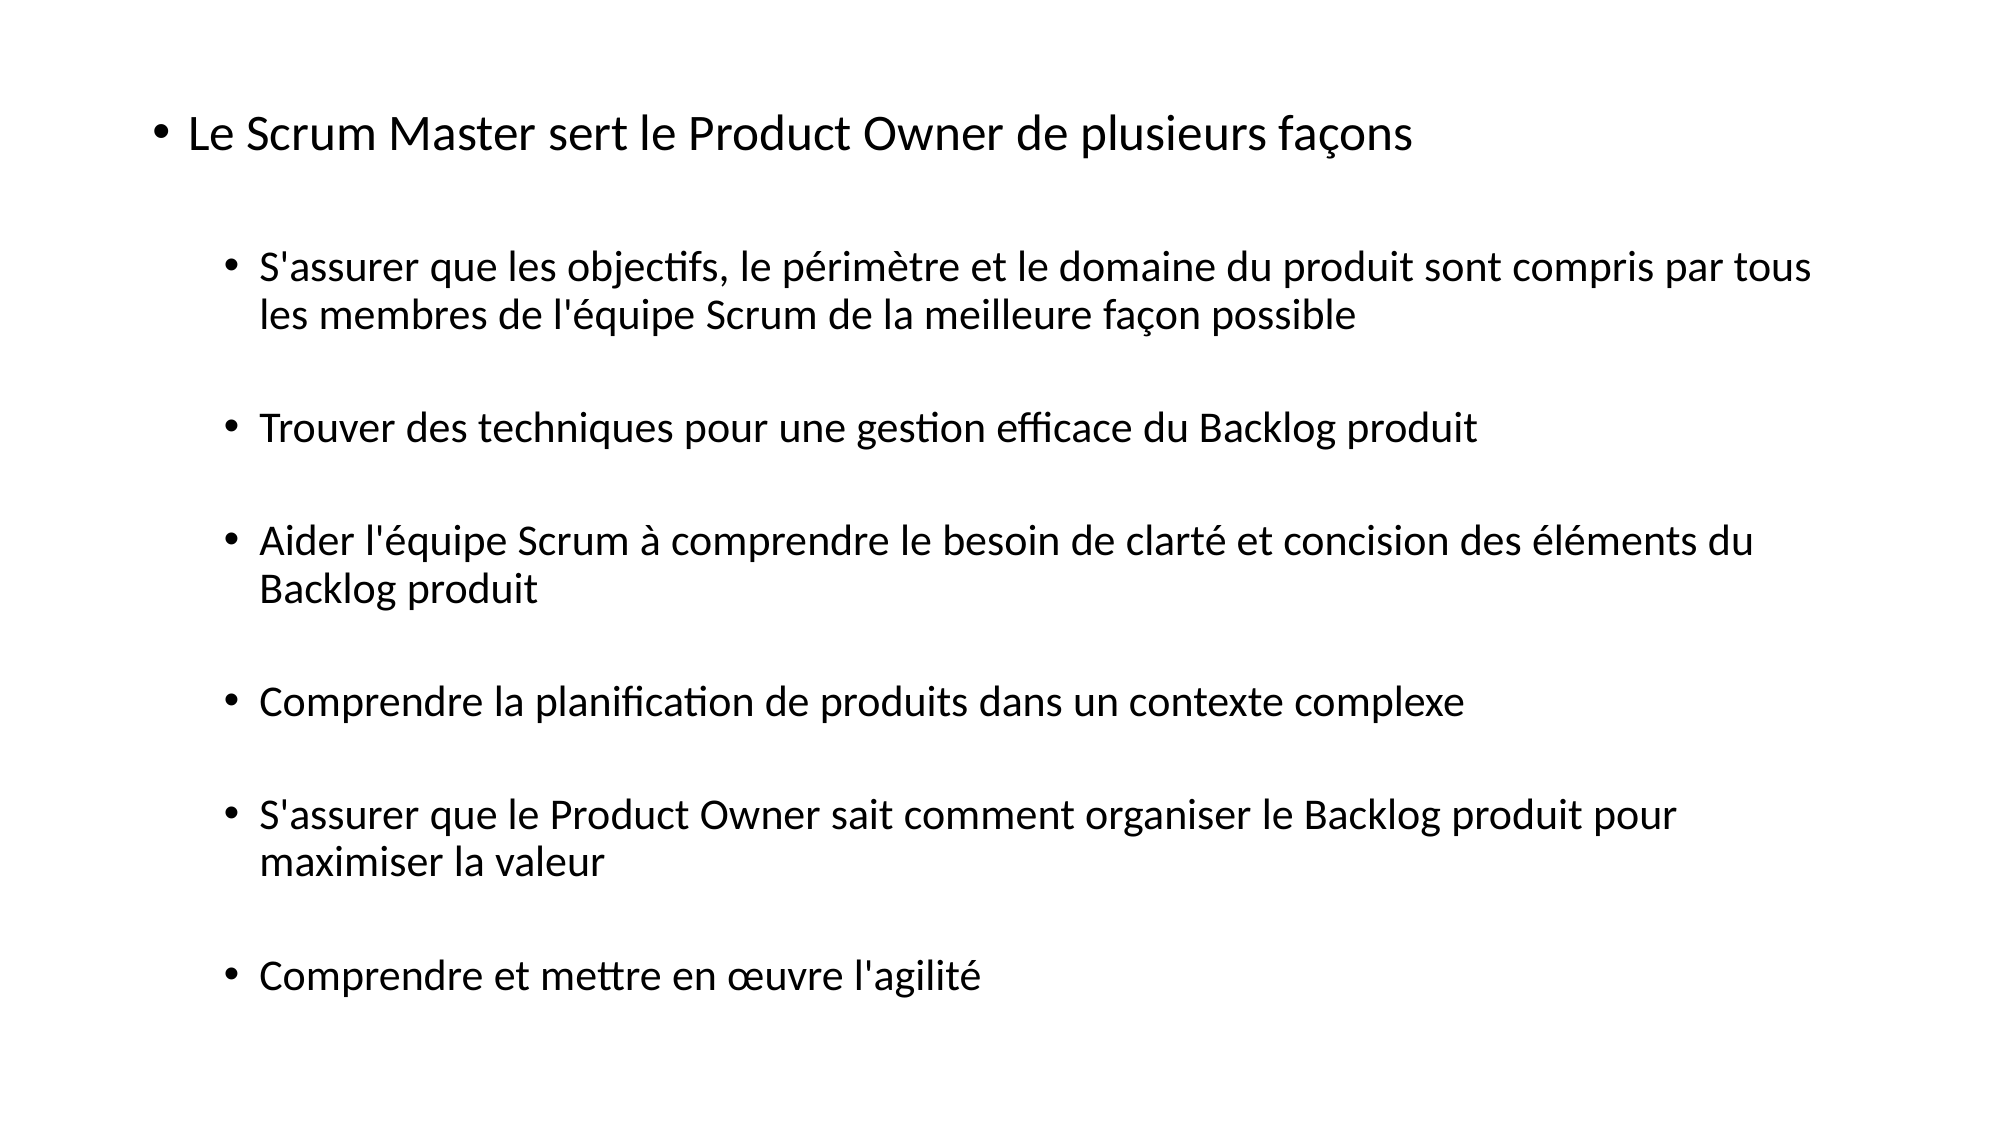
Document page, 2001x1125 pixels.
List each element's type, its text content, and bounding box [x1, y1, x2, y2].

list Le Scrum Master sert le Product Owner de plusieurs façons S'assurer que les objectifs, le périmètre et le domaine du produit sont compris par tous les membres de l'équipe Scrum de la meilleure façon possible Trouver des techniques pour une gestion efficace du Backlog produit Aider l'équipe Scrum à comprendre le besoin de clarté et concision des éléments du Backlog produit Comprendre la planification de produits dans un contexte complexe S'assurer que le Product Owner sait comment organiser le Backlog produit pour maximiser la valeur Comprendre et mettre en œuvre l'agilité [137, 98, 1863, 1014]
